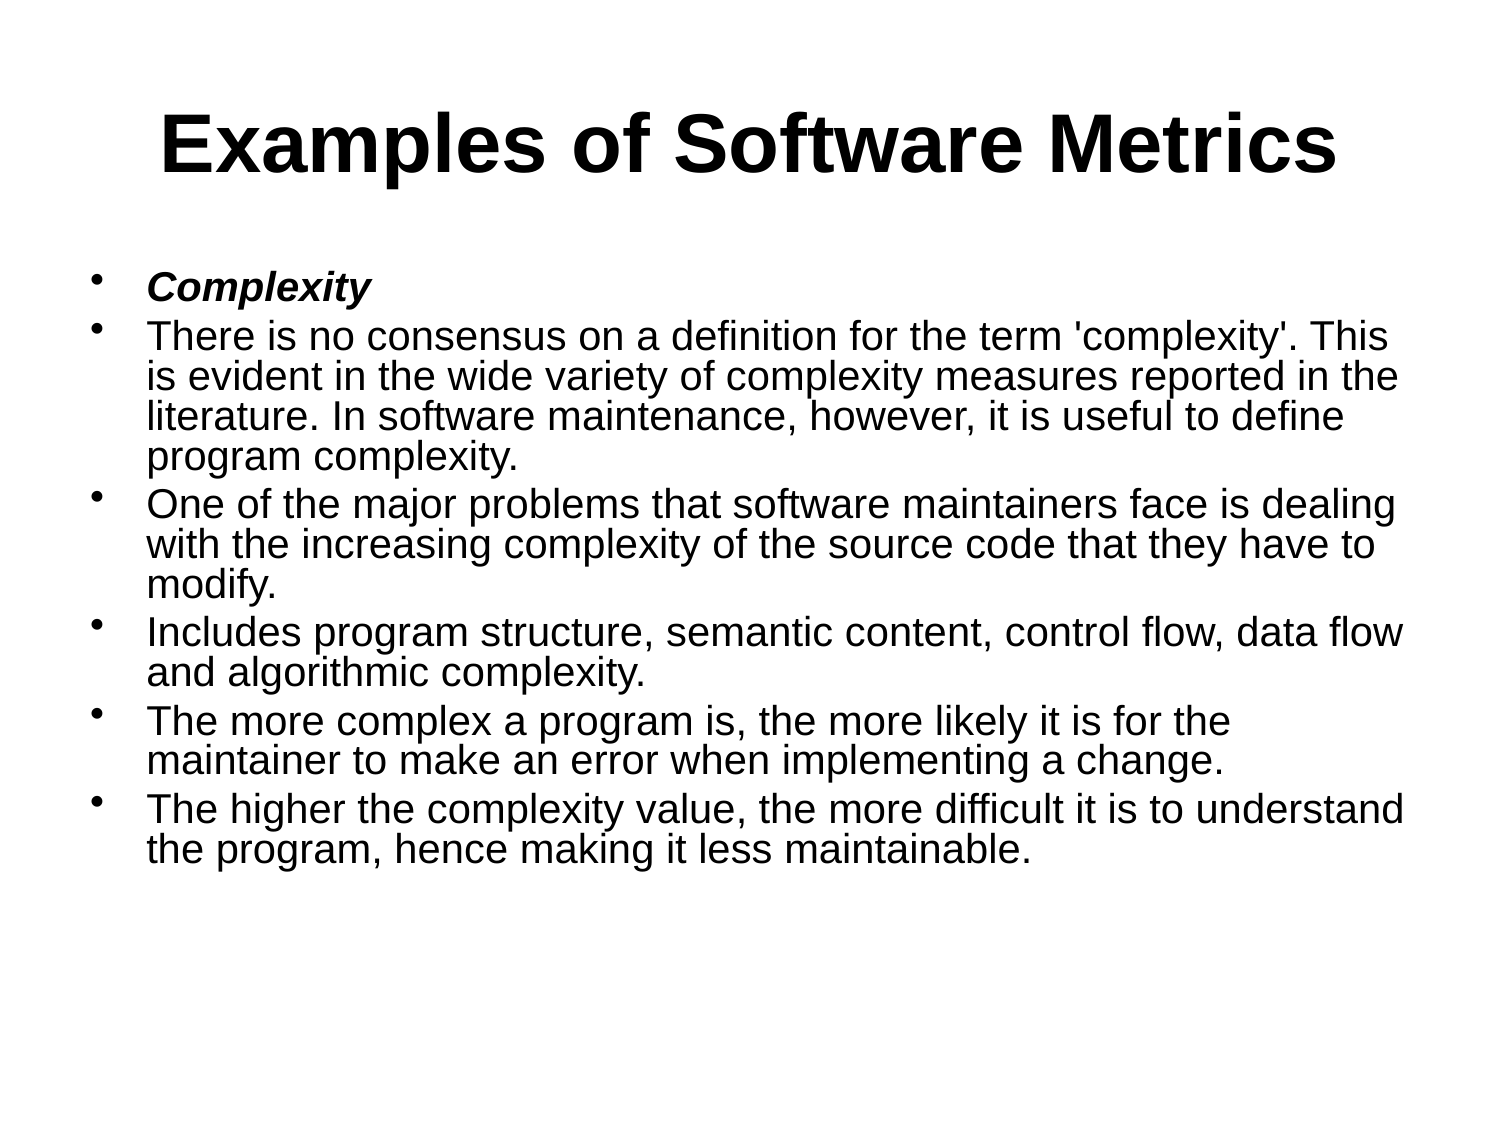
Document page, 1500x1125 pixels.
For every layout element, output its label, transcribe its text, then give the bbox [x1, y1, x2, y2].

list Complexity There is no consensus on a definition for the term 'complexity'. This is evident in the wide variety of complexity measures reported in the literature. In software maintenance, however, it is useful to define program complexity. One of the major problems that software maintainers face is dealing with the increasing complexity of the source code that they have to modify. Includes program structure, semantic content, control flow, data flow and algorithmic complexity. The more complex a program is, the more likely it is for the maintainer to make an error when implementing a change. The higher the complexity value, the more difficult it is to understand the program, hence making it less maintainable. [75, 262, 1425, 1005]
title Examples of Software Metrics [75, 45, 1425, 233]
